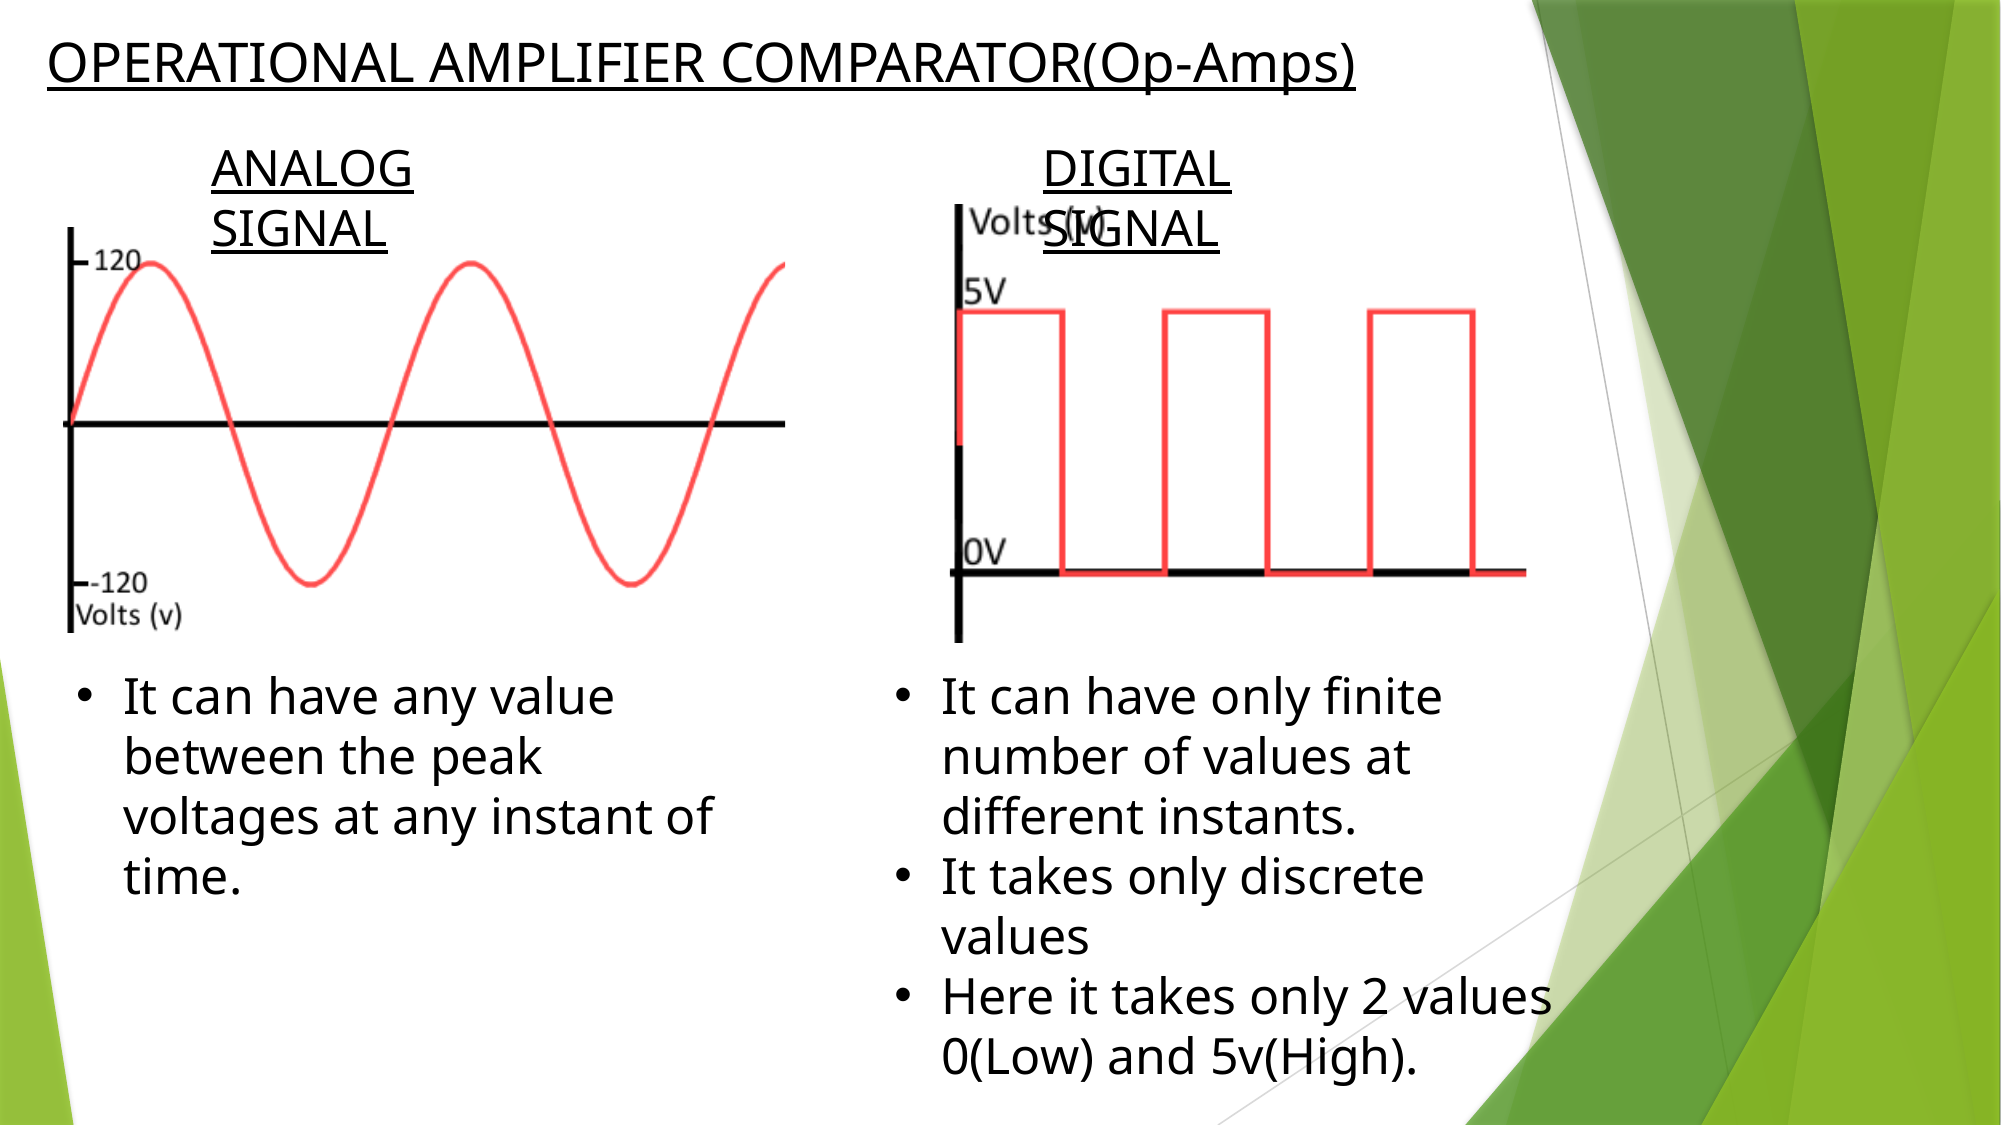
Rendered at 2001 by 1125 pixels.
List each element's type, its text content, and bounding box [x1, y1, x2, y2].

text_box It can have only finite number of values at different instants. It takes only discrete values Here it takes only 2 values 0(Low) and 5v(High). [879, 657, 1597, 1092]
text_box ANALOG SIGNAL [196, 128, 585, 226]
picture [949, 204, 1527, 644]
text_box DIGITAL SIGNAL [1027, 128, 1425, 203]
text_box It can have any value between the peak voltages at any instant of time. [61, 657, 769, 912]
title OPERATIONAL AMPLIFIER COMPARATOR(Op-Amps) [31, 20, 1523, 133]
picture [61, 226, 786, 635]
